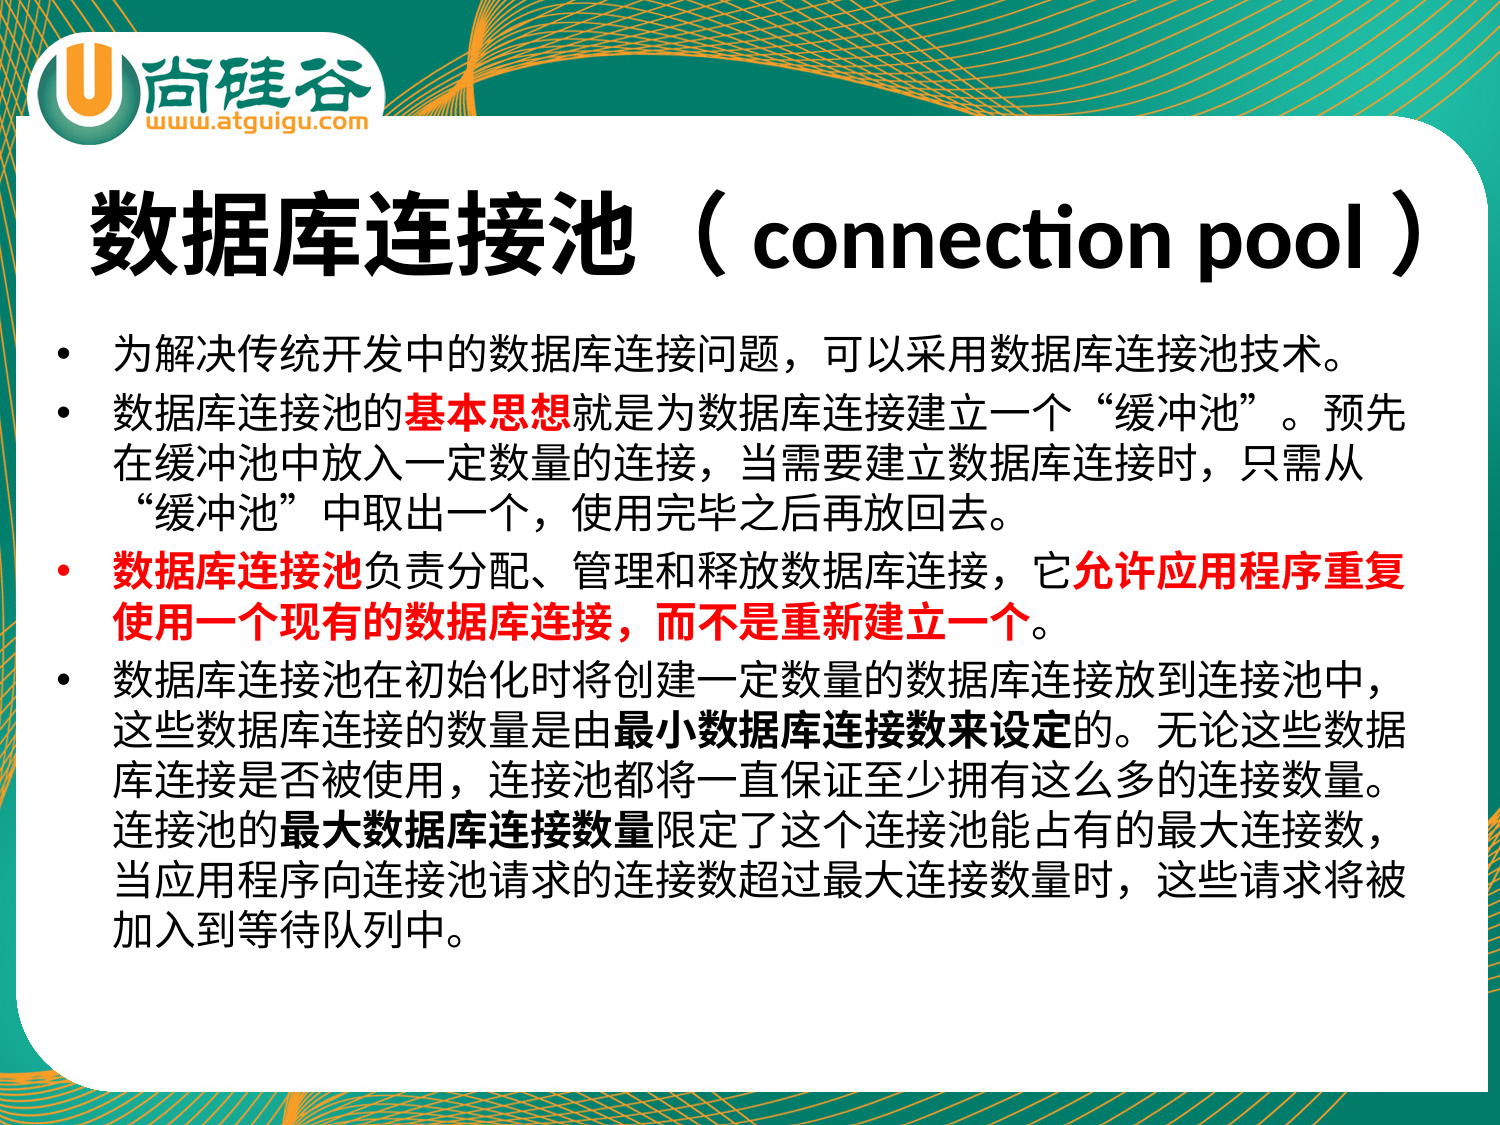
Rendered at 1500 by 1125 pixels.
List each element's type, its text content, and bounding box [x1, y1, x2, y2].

list 为解决传统开发中的数据库连接问题，可以采用数据库连接池技术。 数据库连接池的基本思想就是为数据库连接建立一个“缓冲池”。预先在缓冲池中放入一定数量的连接，当需要建立数据库连接时，只需从“缓冲池”中取出一个，使用完毕之后再放回去。 数据库连接池负责分配、管理和释放数据库连接，它允许应用程序重复使用一个现有的数据库连接，而不是重新建立一个。 数据库连接池在初始化时将创建一定数量的数据库连接放到连接池中，这些数据库连接的数量是由最小数据库连接数来设定的。无论这些数据库连接是否被使用，连接池都将一直保证至少拥有这么多的连接数量。连接池的最大数据库连接数量限定了这个连接池能占有的最大连接数，当应用程序向连接池请求的连接数超过最大连接数量时，这些请求将被加入到等待队列中。 [41, 320, 1459, 976]
picture [0, 0, 1500, 1125]
title 数据库连接池（connection pool） [64, 113, 1500, 350]
